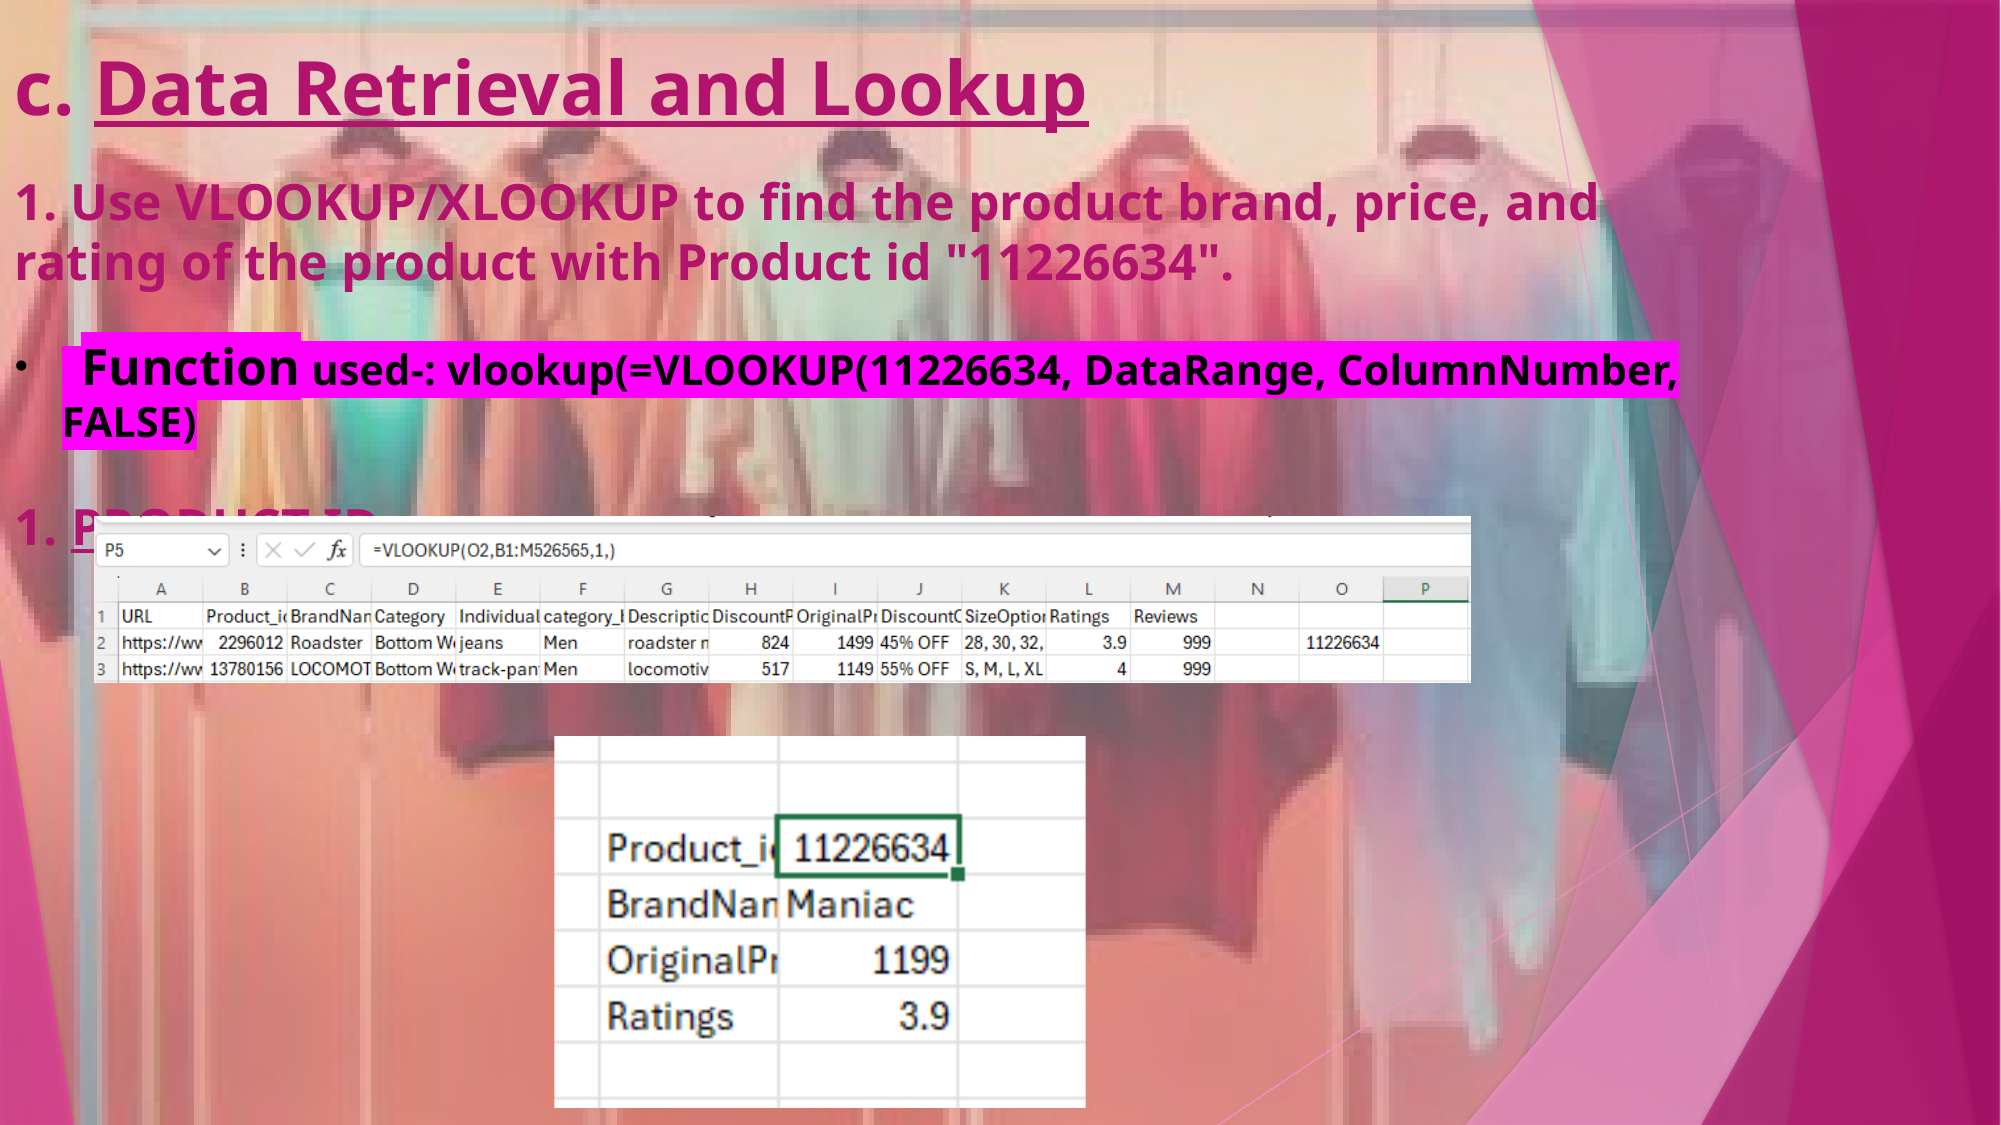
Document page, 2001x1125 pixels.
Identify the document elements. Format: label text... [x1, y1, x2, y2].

picture [93, 516, 1472, 683]
text_box c. Data Retrieval and Lookup 1. Use VLOOKUP/XLOOKUP to find the product brand, price, and rating of the product with Product id "11226634". Function used-: vlookup(=VLOOKUP(11226634, DataRange, ColumnNumber, FALSE) PRODUCT ID [0, 33, 1740, 563]
picture [553, 735, 1087, 1108]
